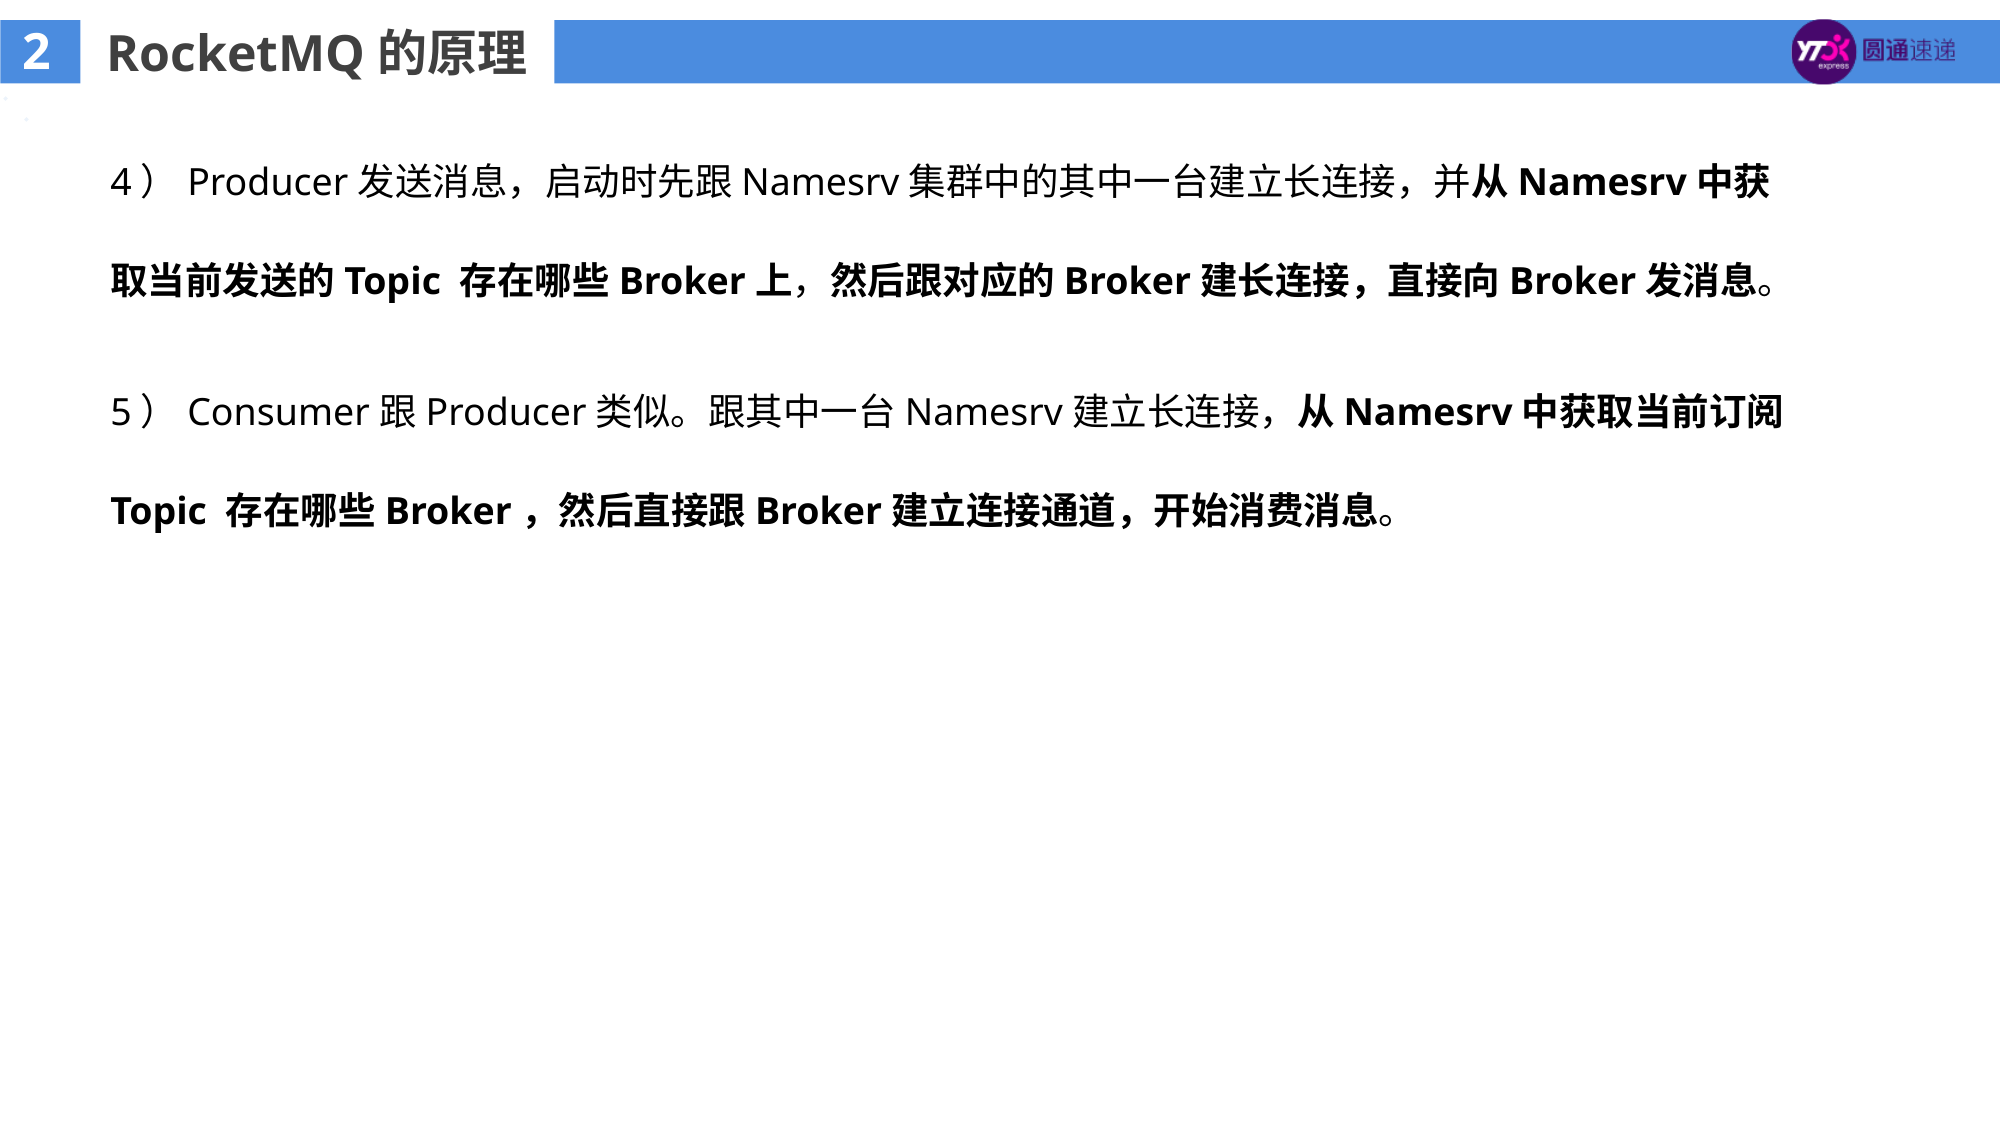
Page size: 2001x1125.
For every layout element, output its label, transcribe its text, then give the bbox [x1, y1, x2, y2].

text_box RocketMQ的原理 [79, 11, 555, 93]
text_box [555, 19, 1746, 84]
picture [1746, 18, 2000, 86]
text_box 2 [8, 12, 85, 88]
text_box 4）Producer发送消息，启动时先跟Namesrv集群中的其中一台建立长连接，并从Namesrv中获取当前发送的Topic 存在哪些Broker上，然后跟对应的Broker建长连接，直接向Broker发消息。 5）Consumer跟Producer类似。跟其中一台Namesrv建立长连接，从Namesrv中获取当前订阅Topic 存在哪些Broker，然后直接跟Broker建立连接通道，开始消费消息。 [95, 96, 1807, 638]
text_box [0, 19, 8, 84]
